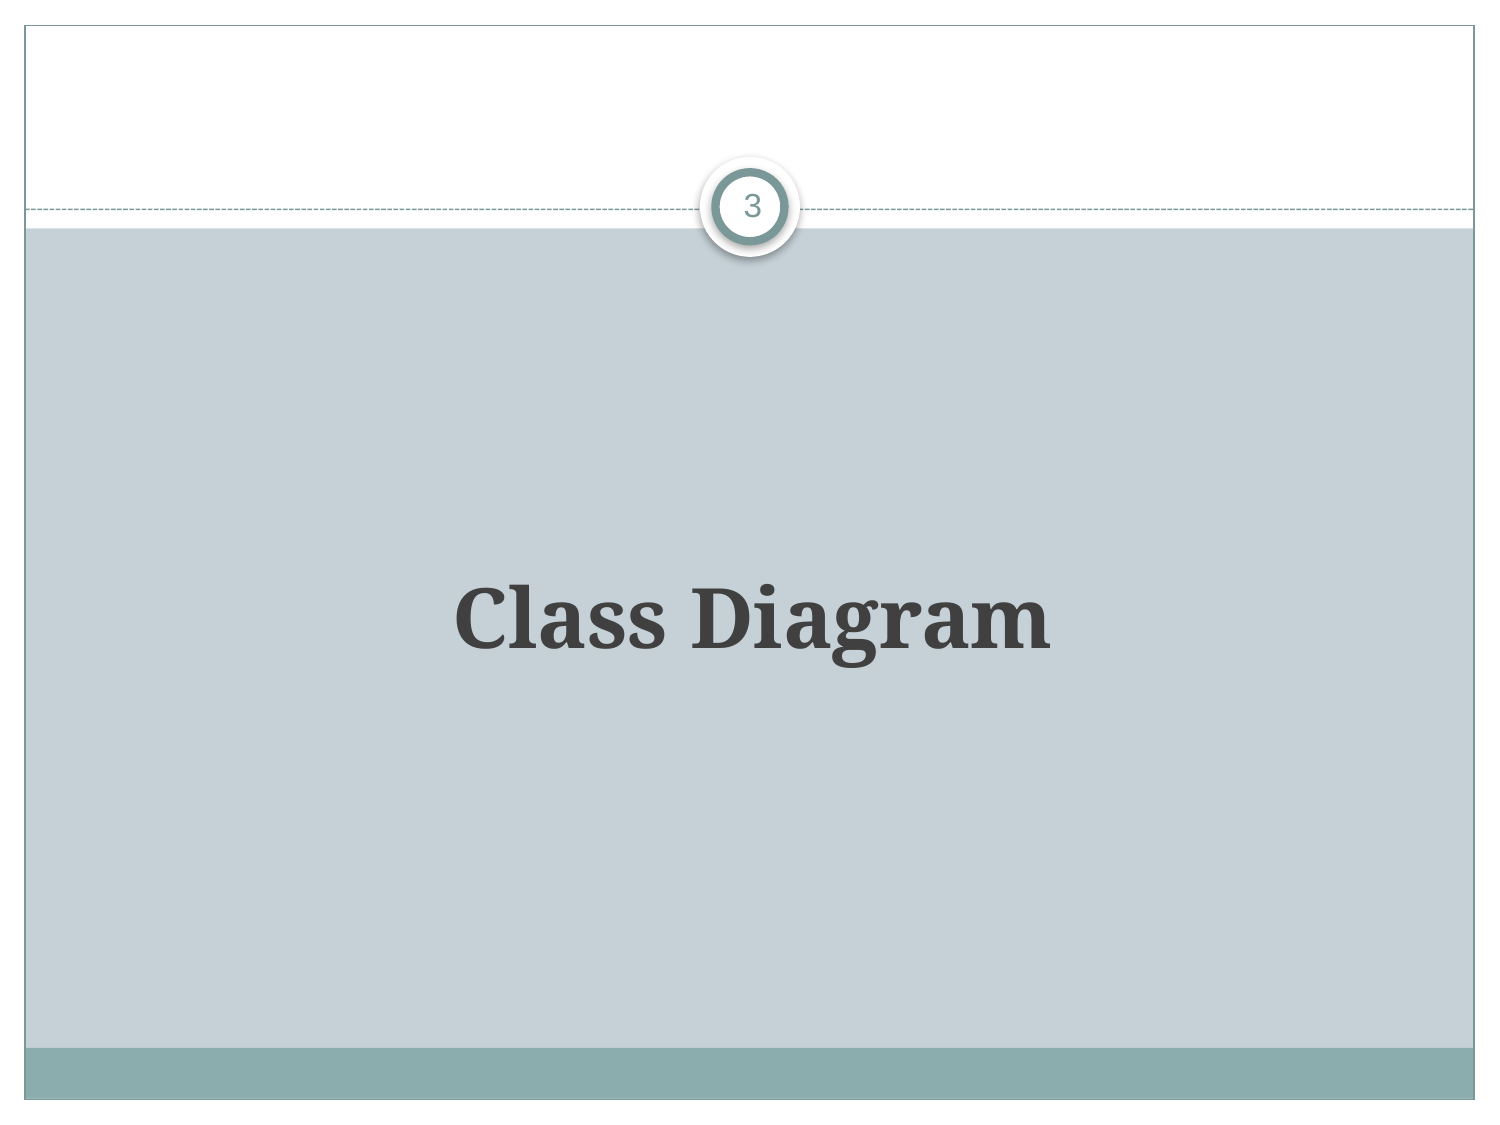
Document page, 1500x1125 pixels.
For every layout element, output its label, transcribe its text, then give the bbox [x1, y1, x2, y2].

slide_number 3 [715, 168, 791, 241]
title Class Diagram [78, 410, 1428, 673]
